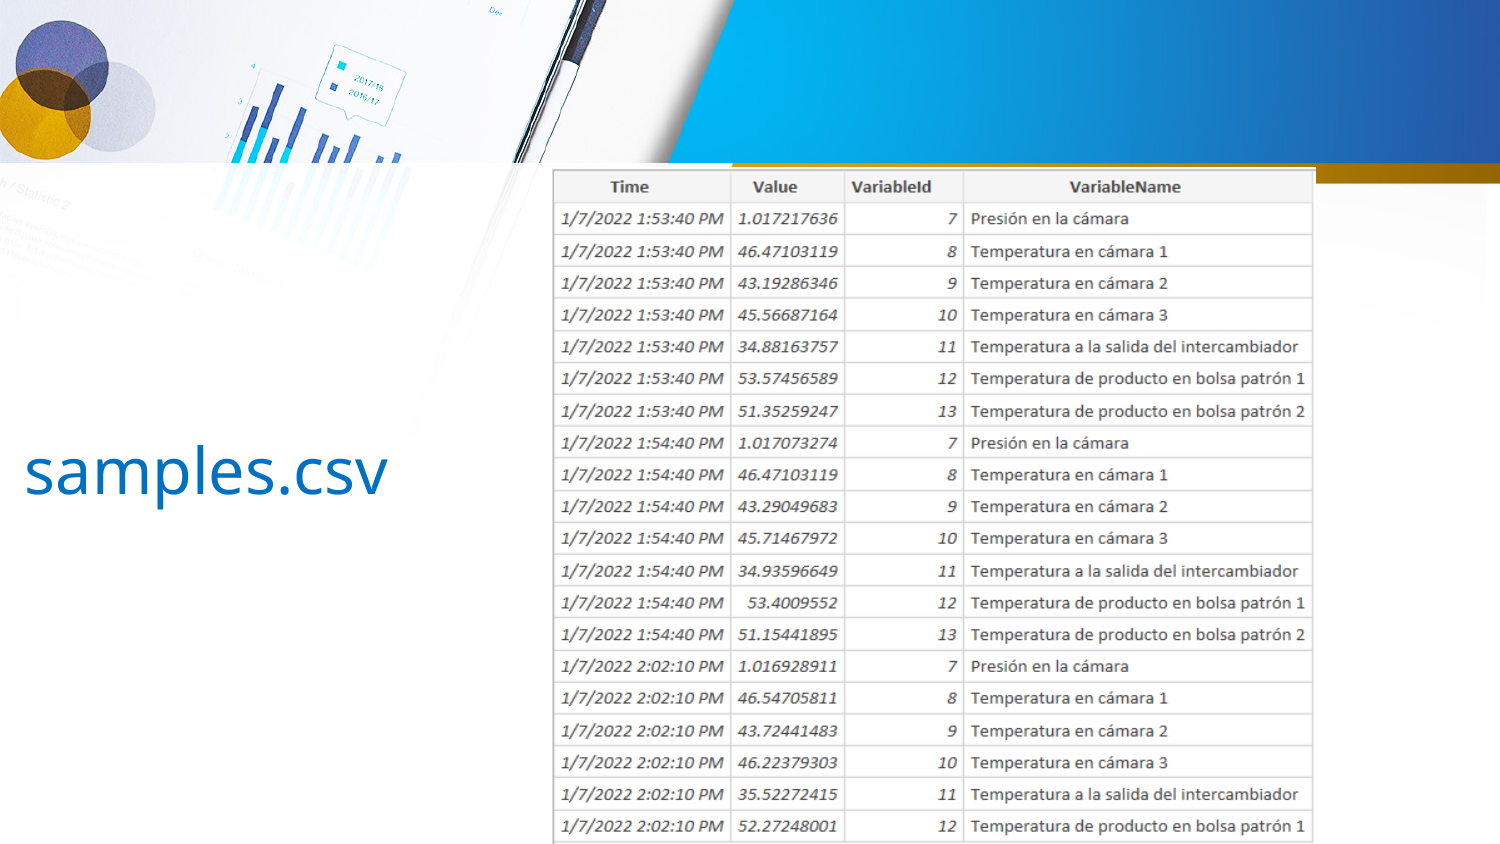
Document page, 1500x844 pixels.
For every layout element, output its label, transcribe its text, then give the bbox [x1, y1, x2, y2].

title samples.csv [10, 421, 425, 516]
picture [0, 0, 1500, 844]
